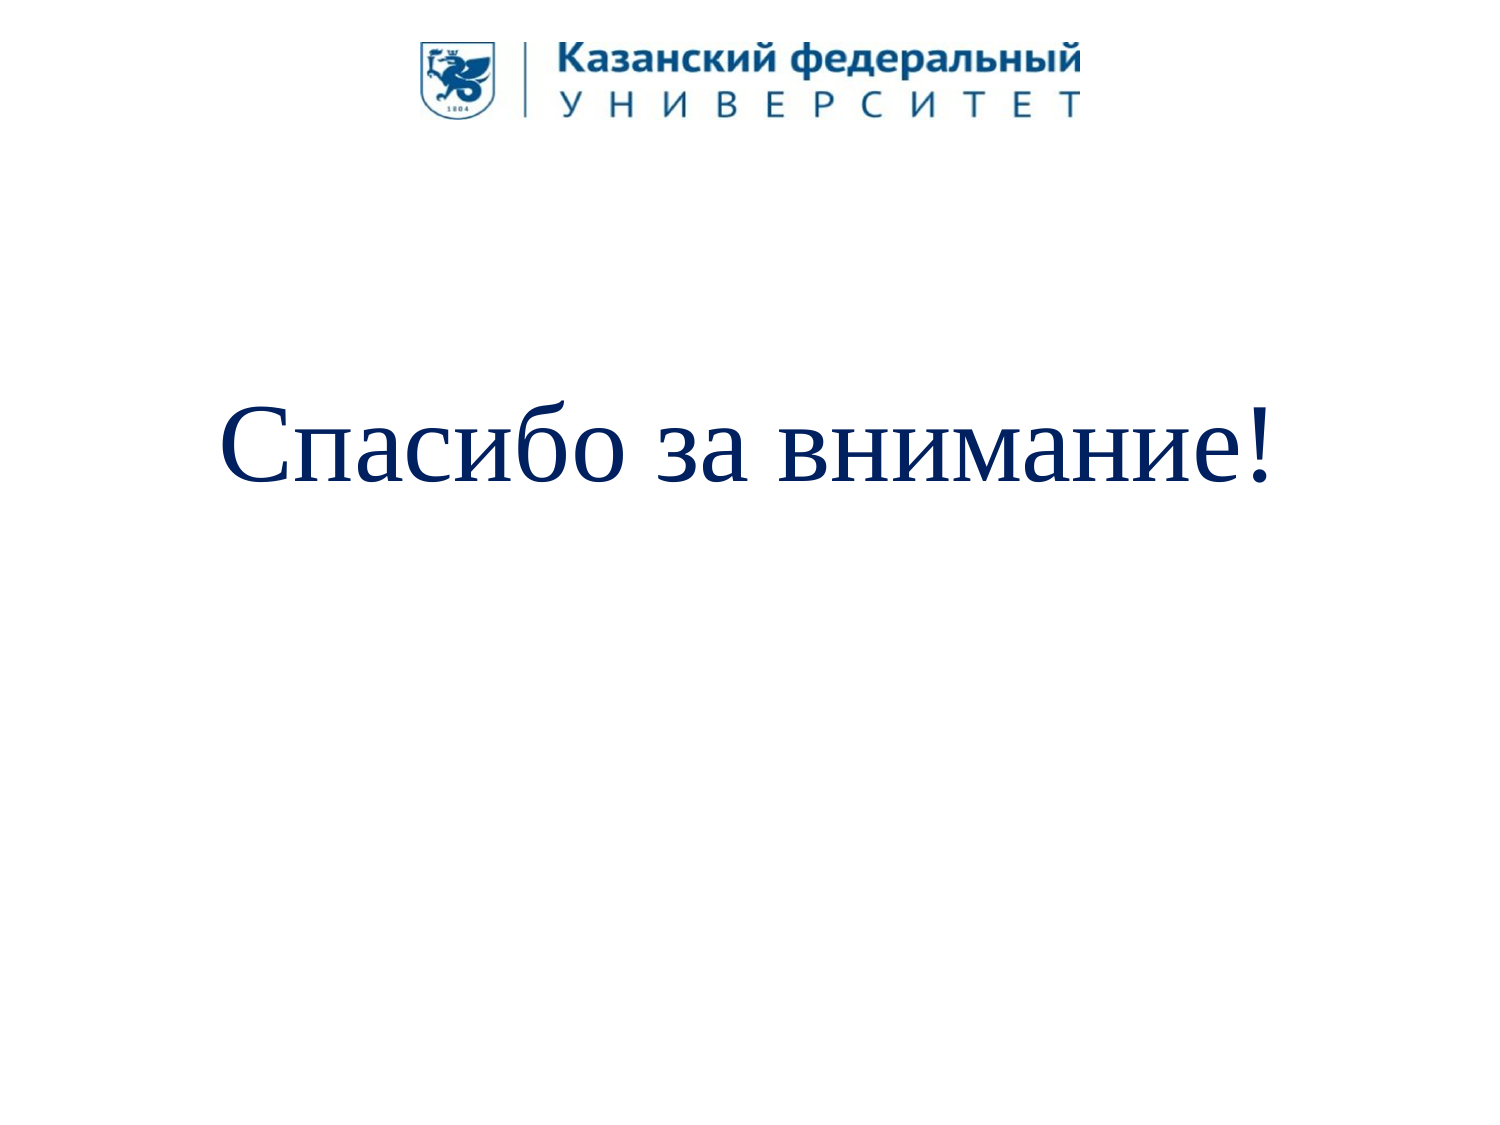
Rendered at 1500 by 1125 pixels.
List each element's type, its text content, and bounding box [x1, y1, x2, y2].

picture [420, 42, 1080, 120]
text_box Спасибо за внимание! [194, 361, 1306, 512]
